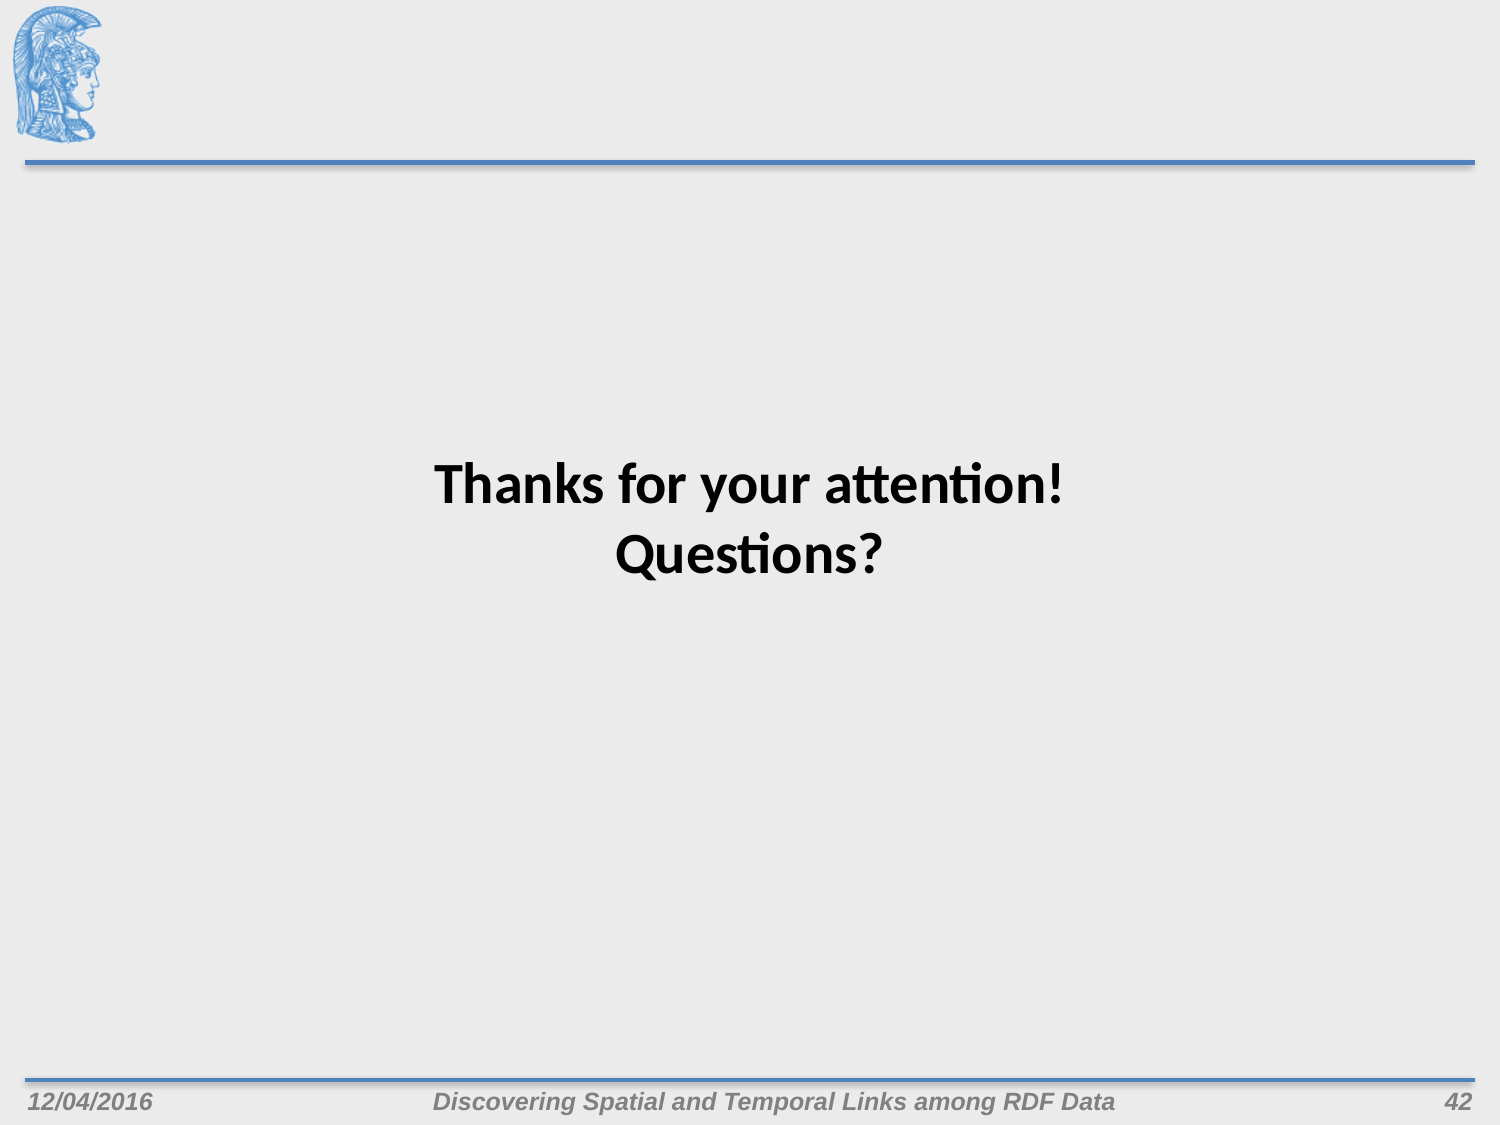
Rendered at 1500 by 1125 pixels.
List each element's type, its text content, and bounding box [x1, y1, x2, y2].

slide_number 42 [1394, 1077, 1488, 1125]
picture [12, 6, 102, 144]
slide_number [12, 1077, 188, 1125]
text_box Thanks for your attention! Questions? [0, 437, 1500, 593]
footer Discovering Spatial and Temporal Links among RDF Data [225, 1077, 1325, 1125]
